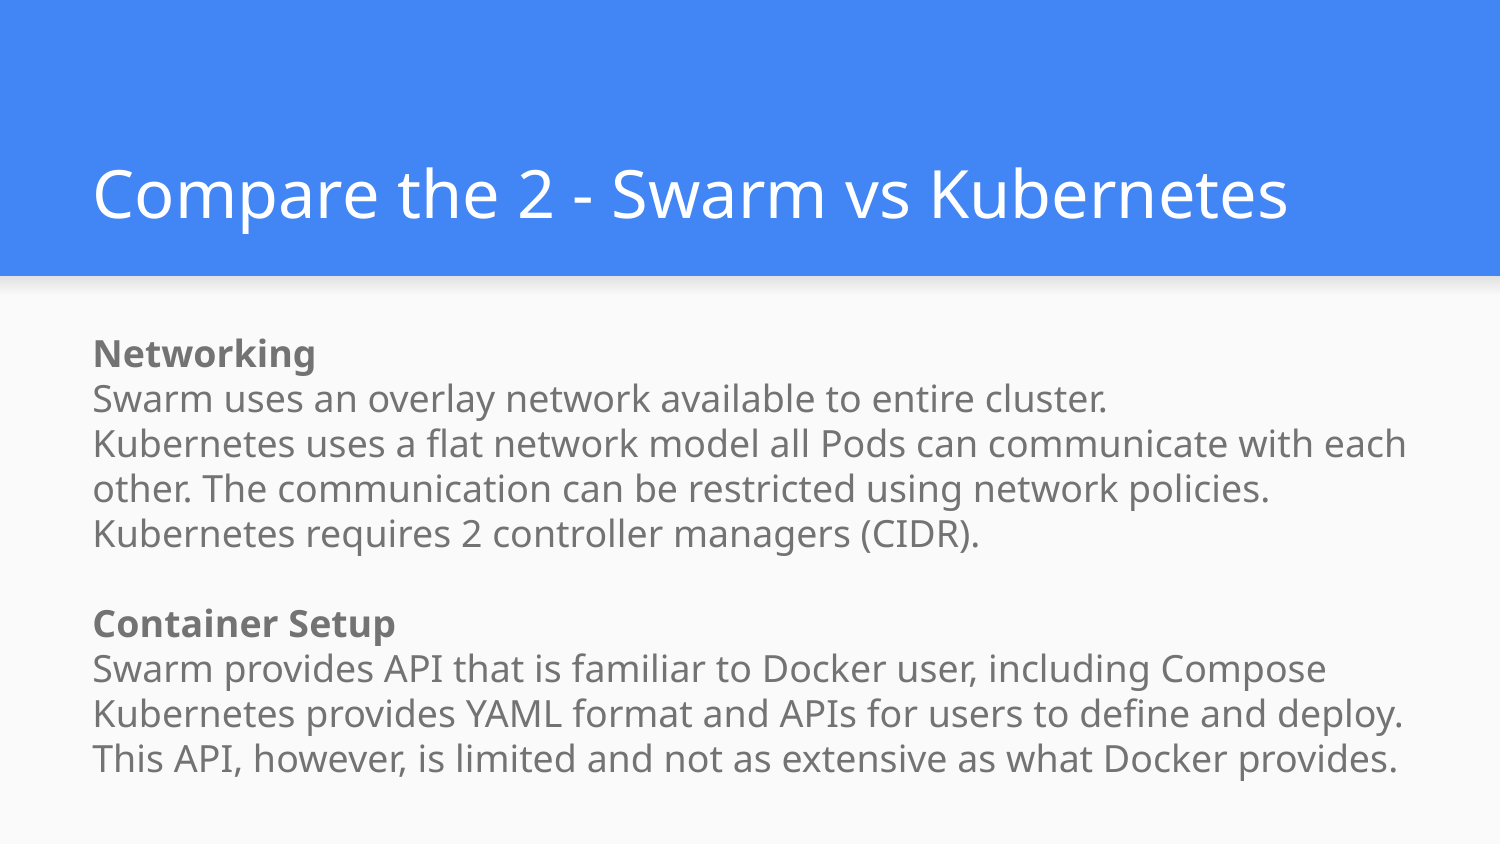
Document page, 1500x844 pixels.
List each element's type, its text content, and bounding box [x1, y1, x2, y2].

list Networking Swarm uses an overlay network available to entire cluster. Kubernetes uses a flat network model all Pods can communicate with each other. The communication can be restricted using network policies. Kubernetes requires 2 controller managers (CIDR). Container Setup Swarm provides API that is familiar to Docker user, including Compose Kubernetes provides YAML format and APIs for users to define and deploy. This API, however, is limited and not as extensive as what Docker provides. [77, 314, 1427, 760]
title Compare the 2 - Swarm vs Kubernetes [77, 121, 1427, 248]
